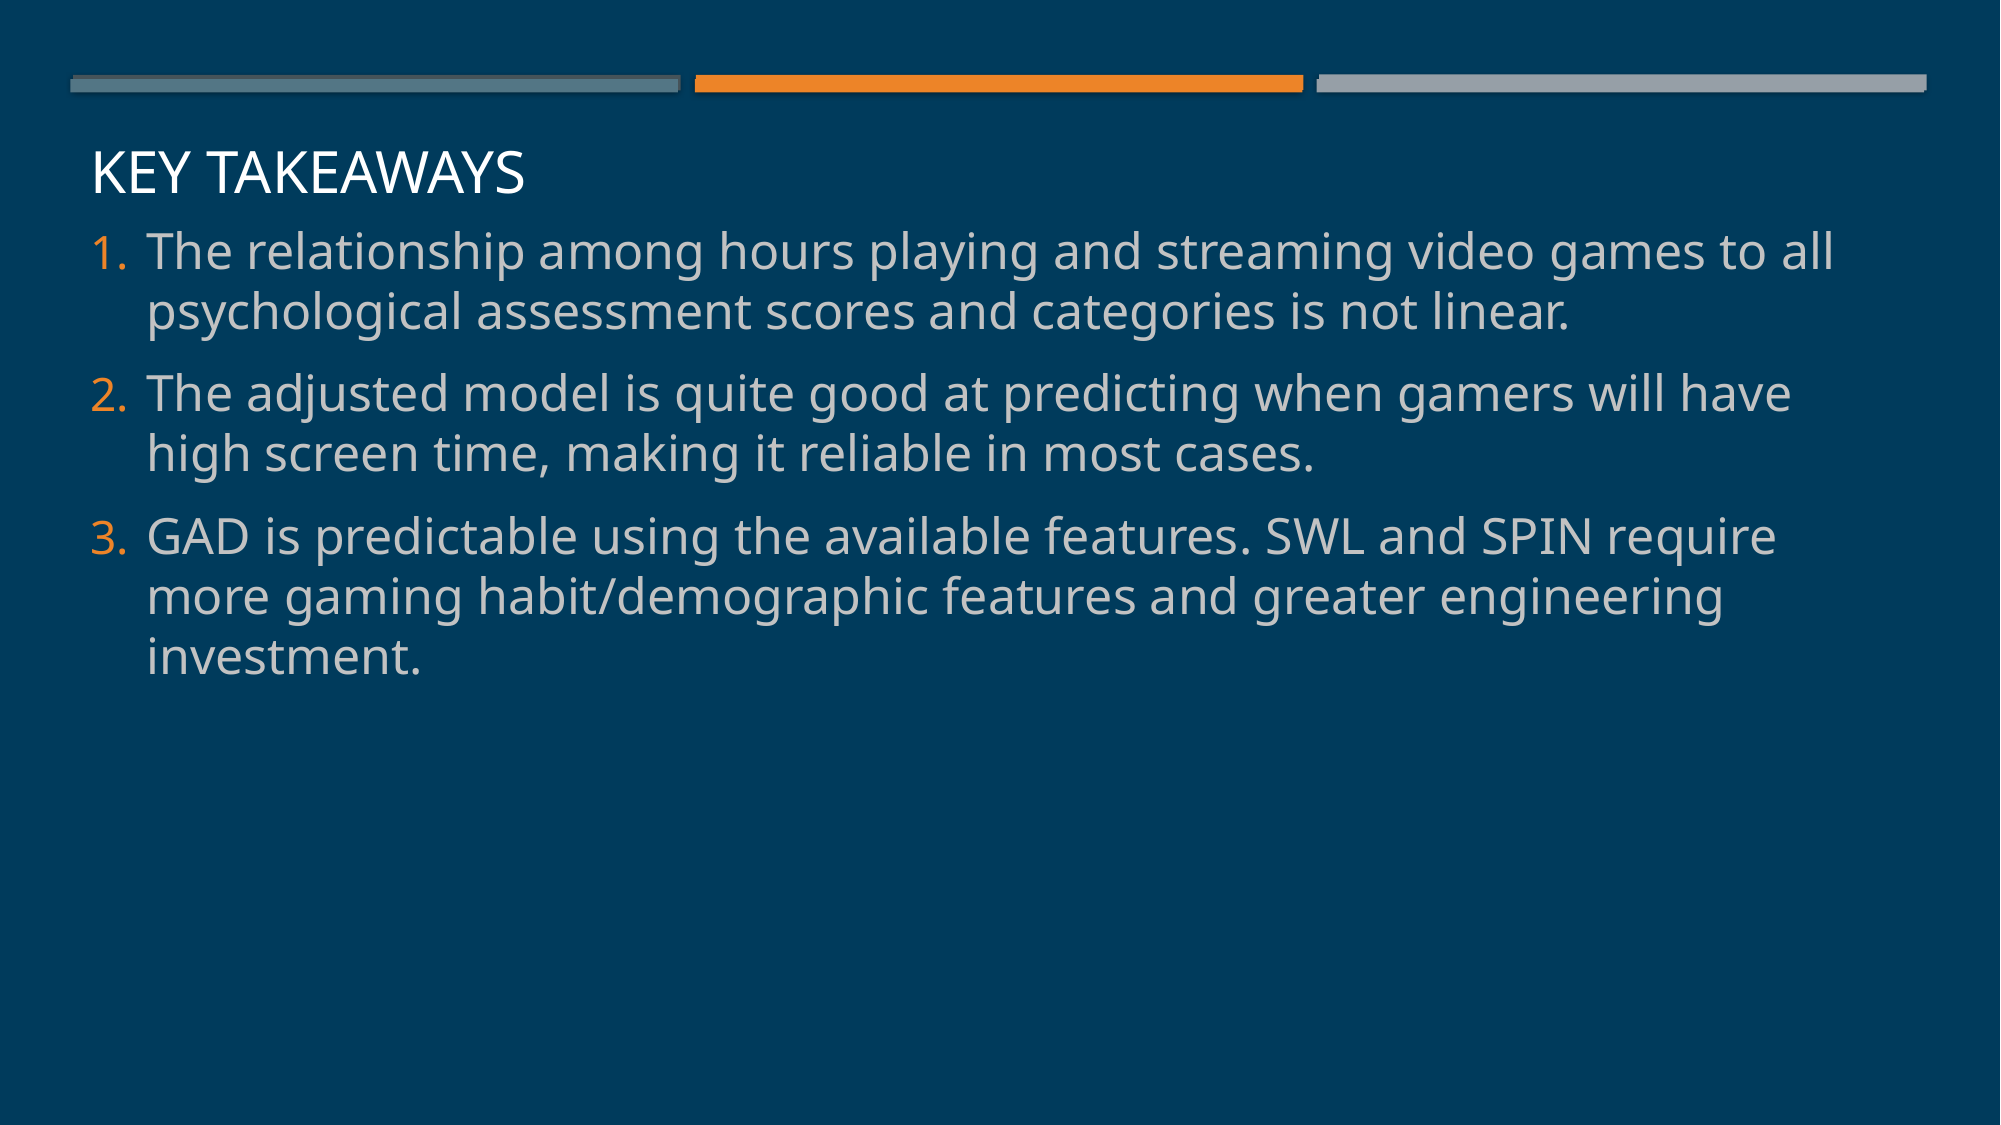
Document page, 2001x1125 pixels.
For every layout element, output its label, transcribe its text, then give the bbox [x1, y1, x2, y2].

list The relationship among hours playing and streaming video games to all psychological assessment scores and categories is not linear. The adjusted model is quite good at predicting when gamers will have high screen time, making it reliable in most cases. GAD is predictable using the available features. SWL and SPIN require more gaming habit/demographic features and greater engineering investment. [75, 211, 1923, 1056]
title Key takeaways [75, 113, 1924, 214]
